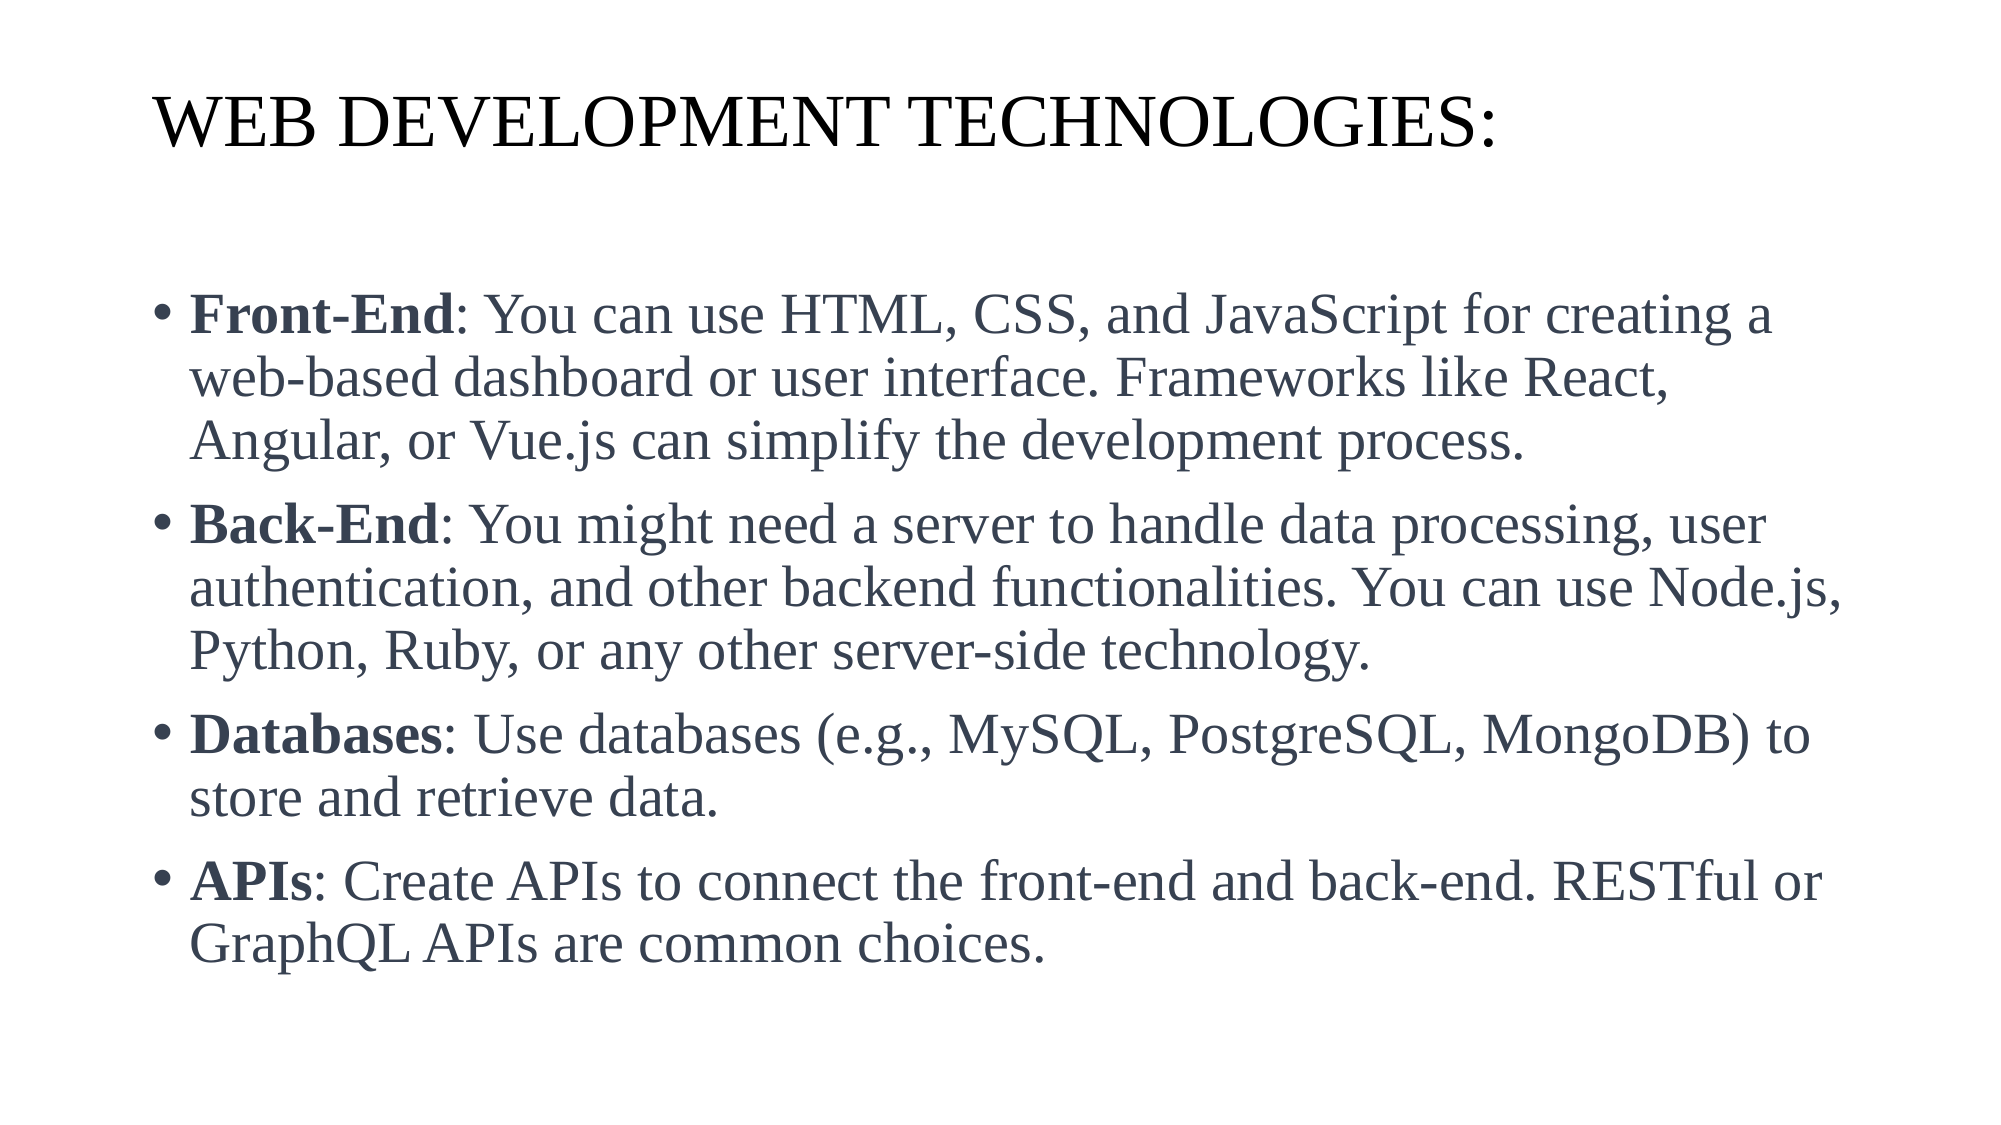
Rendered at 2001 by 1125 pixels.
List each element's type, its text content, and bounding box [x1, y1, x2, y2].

title WEB DEVELOPMENT TECHNOLOGIES: [137, 59, 1863, 185]
list Front-End: You can use HTML, CSS, and JavaScript for creating a web-based dashboard or user interface. Frameworks like React, Angular, or Vue.js can simplify the development process. Back-End: You might need a server to handle data processing, user authentication, and other backend functionalities. You can use Node.js, Python, Ruby, or any other server-side technology. Databases: Use databases (e.g., MySQL, PostgreSQL, MongoDB) to store and retrieve data. APIs: Create APIs to connect the front-end and back-end. RESTful or GraphQL APIs are common choices. [137, 185, 1863, 1014]
